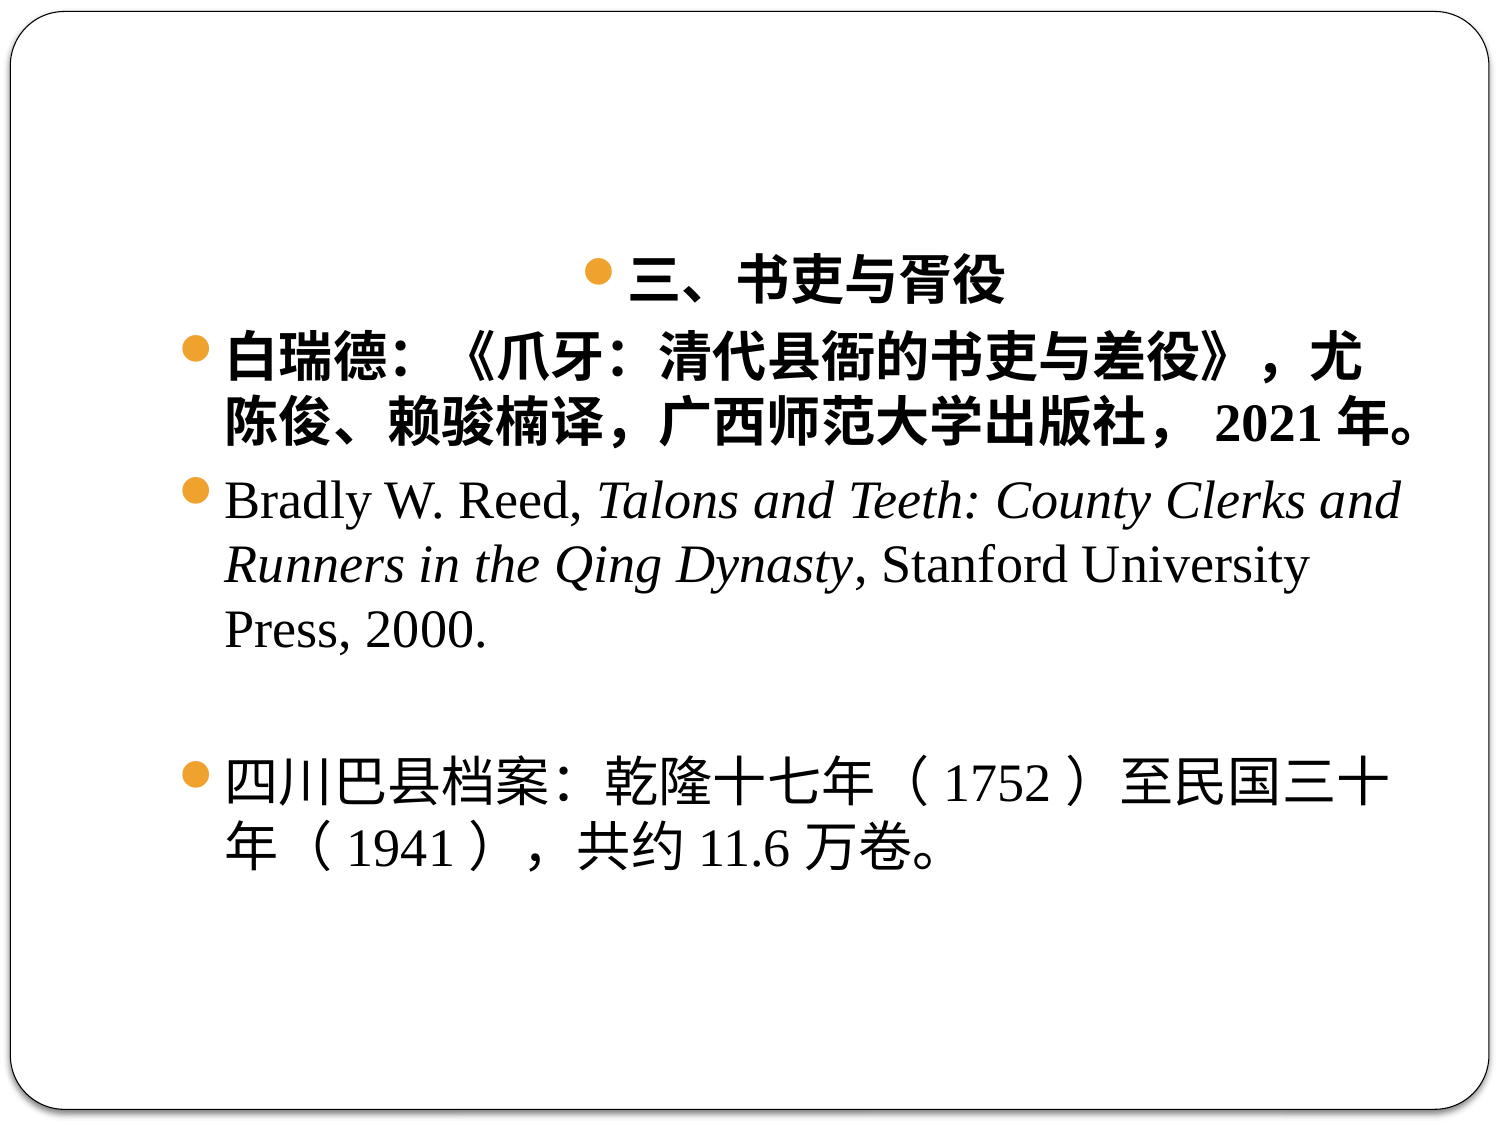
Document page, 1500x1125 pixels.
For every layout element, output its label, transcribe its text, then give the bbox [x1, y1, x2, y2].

list 三、书吏与胥役 白瑞德：《爪牙：清代县衙的书吏与差役》，尤陈俊、赖骏楠译，广西师范大学出版社，2021年。 Bradly W. Reed, Talons and Teeth: County Clerks and Runners in the Qing Dynasty, Stanford University Press, 2000. 四川巴县档案：乾隆十七年（1752）至民国三十年（1941），共约11.6万卷。 [149, 237, 1426, 988]
